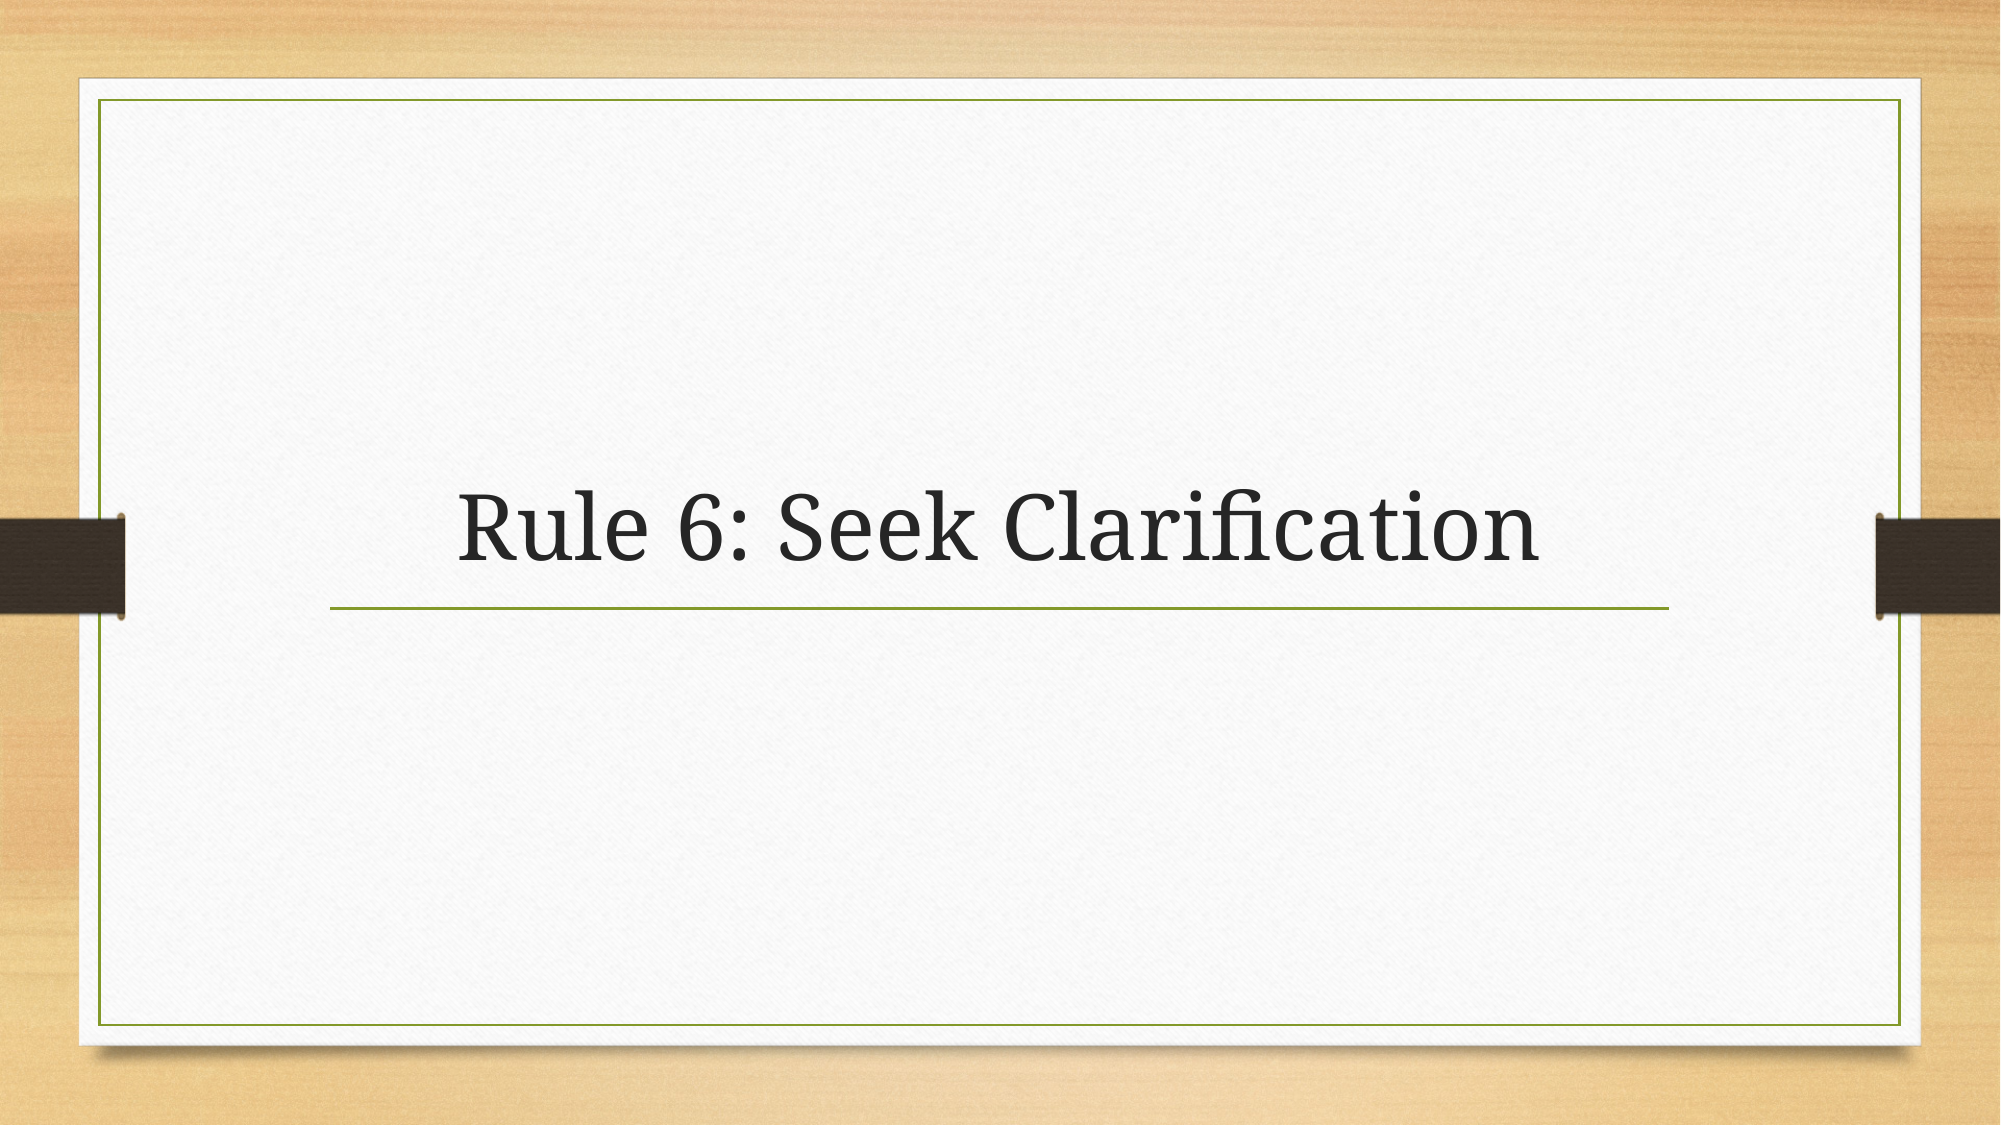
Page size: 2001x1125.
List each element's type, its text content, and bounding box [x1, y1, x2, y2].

picture [0, 0, 2001, 1125]
title Rule 6: Seek Clarification [330, 287, 1669, 587]
